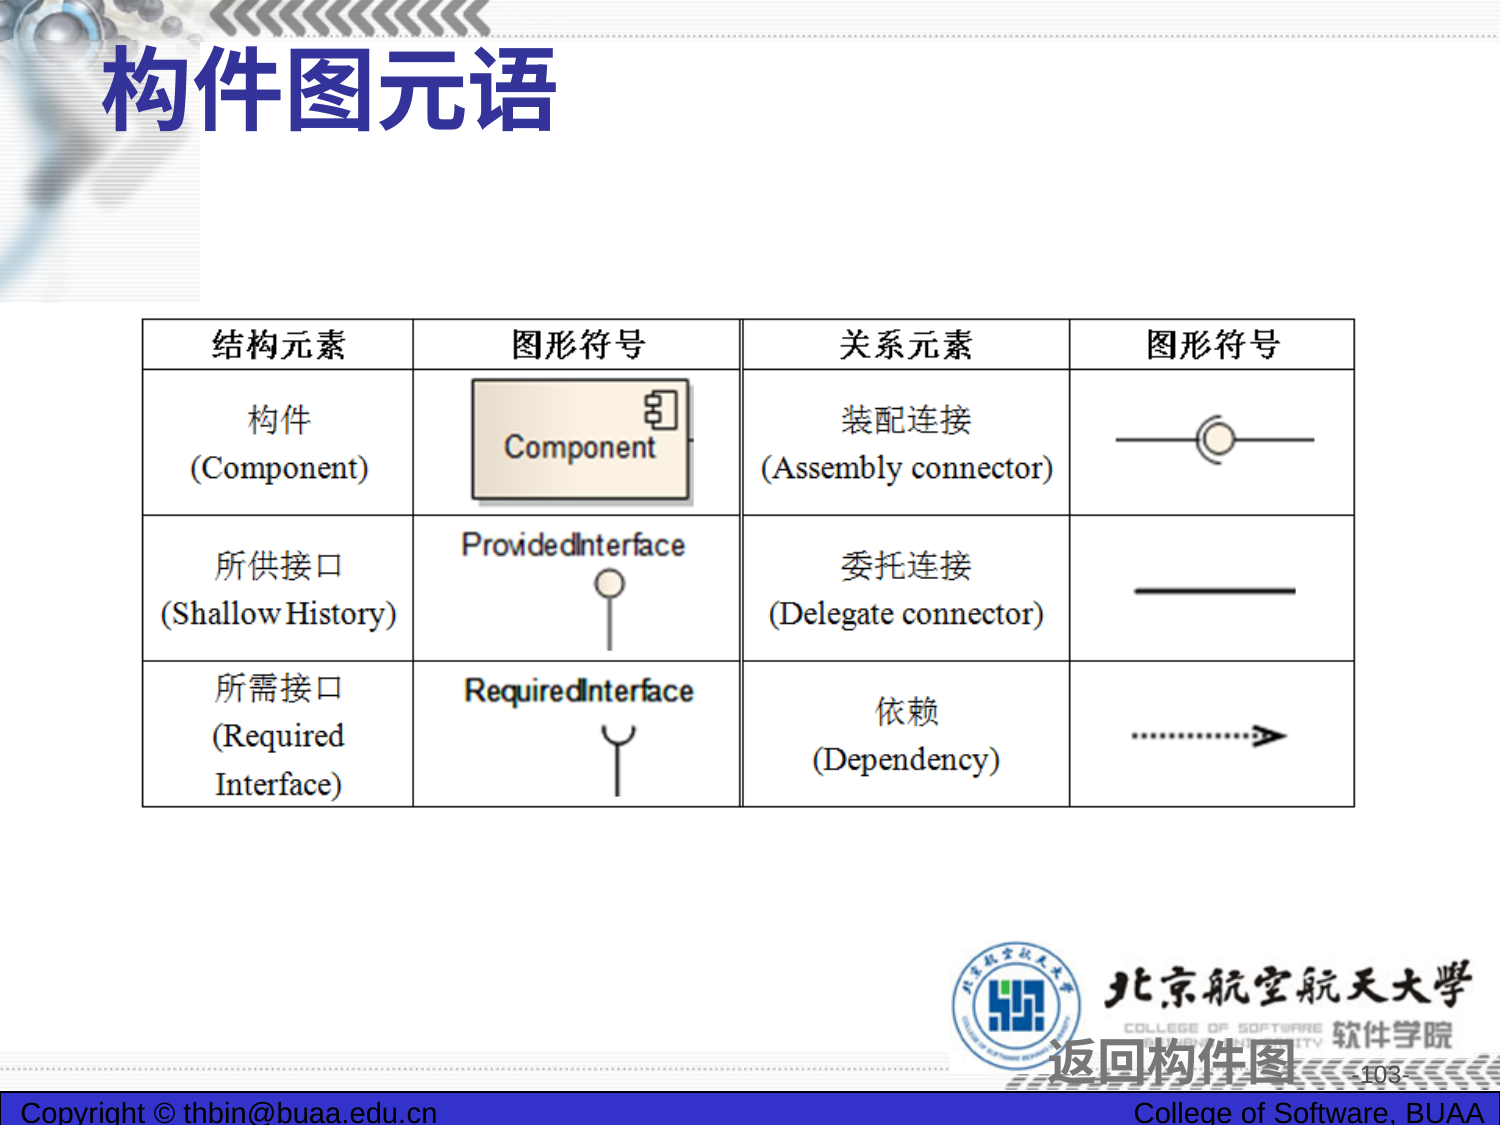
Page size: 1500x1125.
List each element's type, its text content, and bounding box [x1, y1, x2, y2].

slide_number -103- [1074, 1051, 1426, 1125]
picture [0, 0, 1500, 303]
title 构件图元语 [85, 42, 1388, 149]
picture [0, 940, 1087, 1090]
picture [139, 314, 1361, 811]
picture [1104, 952, 1500, 1090]
text_box 返回构件图 [1032, 1023, 1313, 1098]
